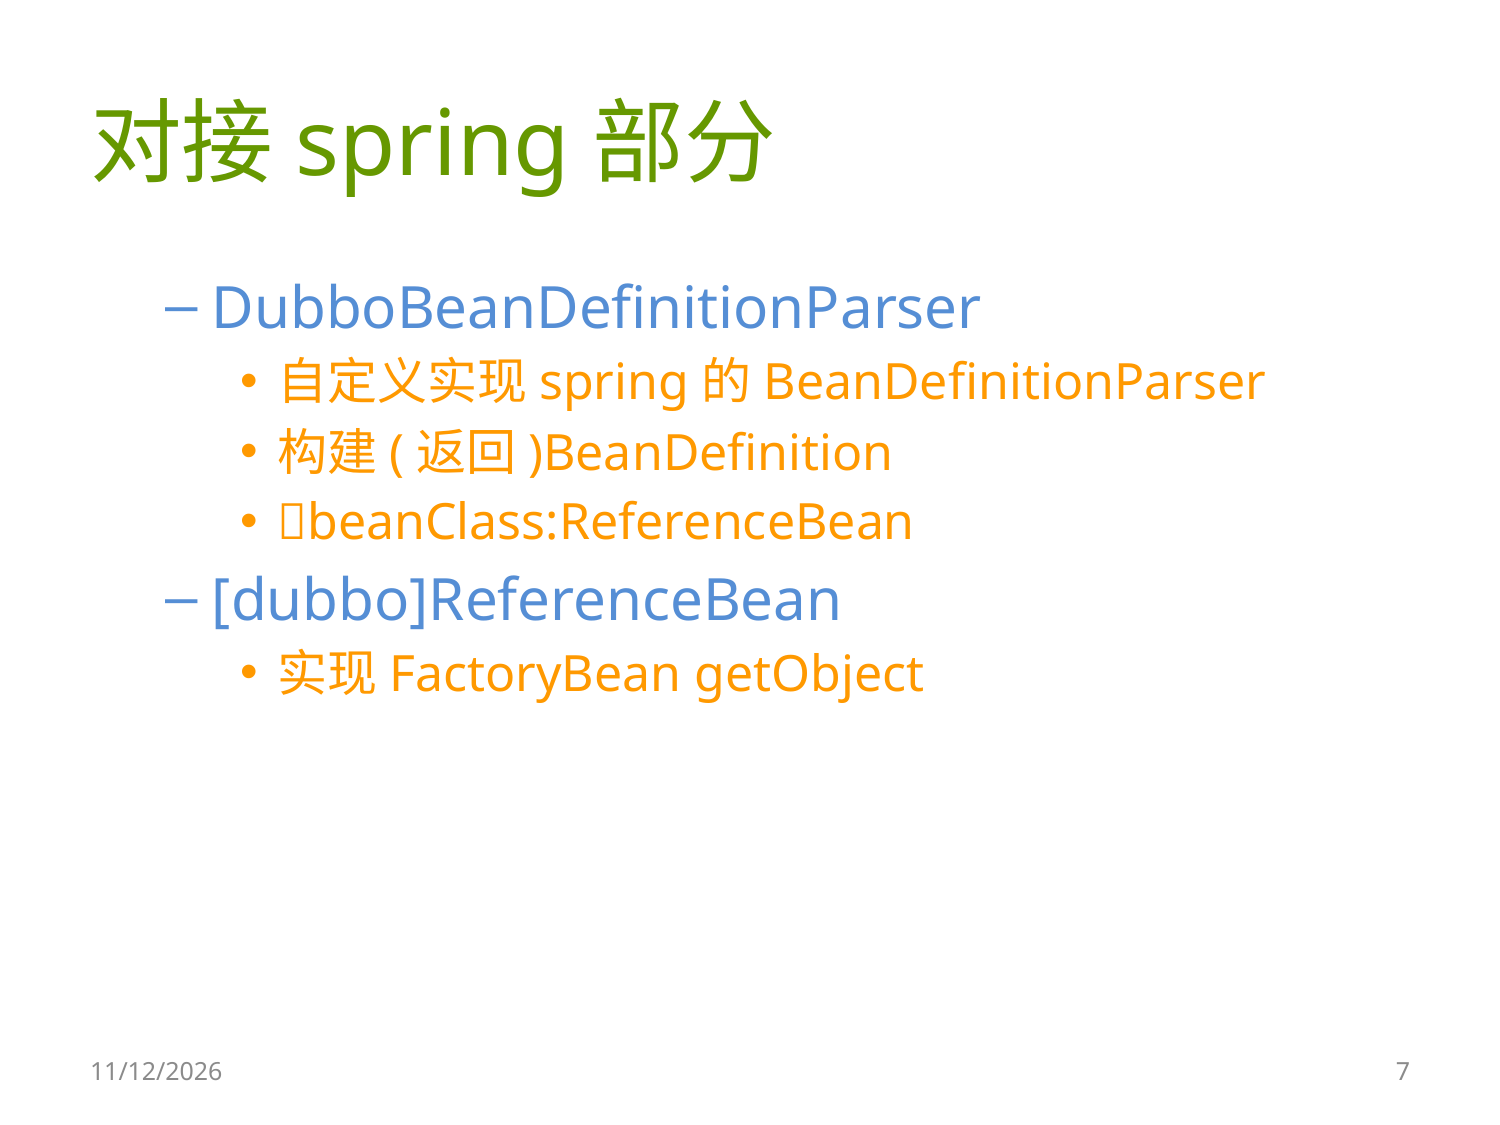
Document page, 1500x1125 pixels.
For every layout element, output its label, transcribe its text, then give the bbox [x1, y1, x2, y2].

slide_number 7 [1074, 1042, 1425, 1103]
list DubboBeanDefinitionParser 自定义实现spring的BeanDefinitionParser 构建(返回)BeanDefinition beanClass:ReferenceBean [dubbo]ReferenceBean 实现FactoryBean getObject [75, 262, 1425, 1005]
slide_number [75, 1042, 425, 1103]
title 对接spring部分 [75, 45, 1425, 233]
